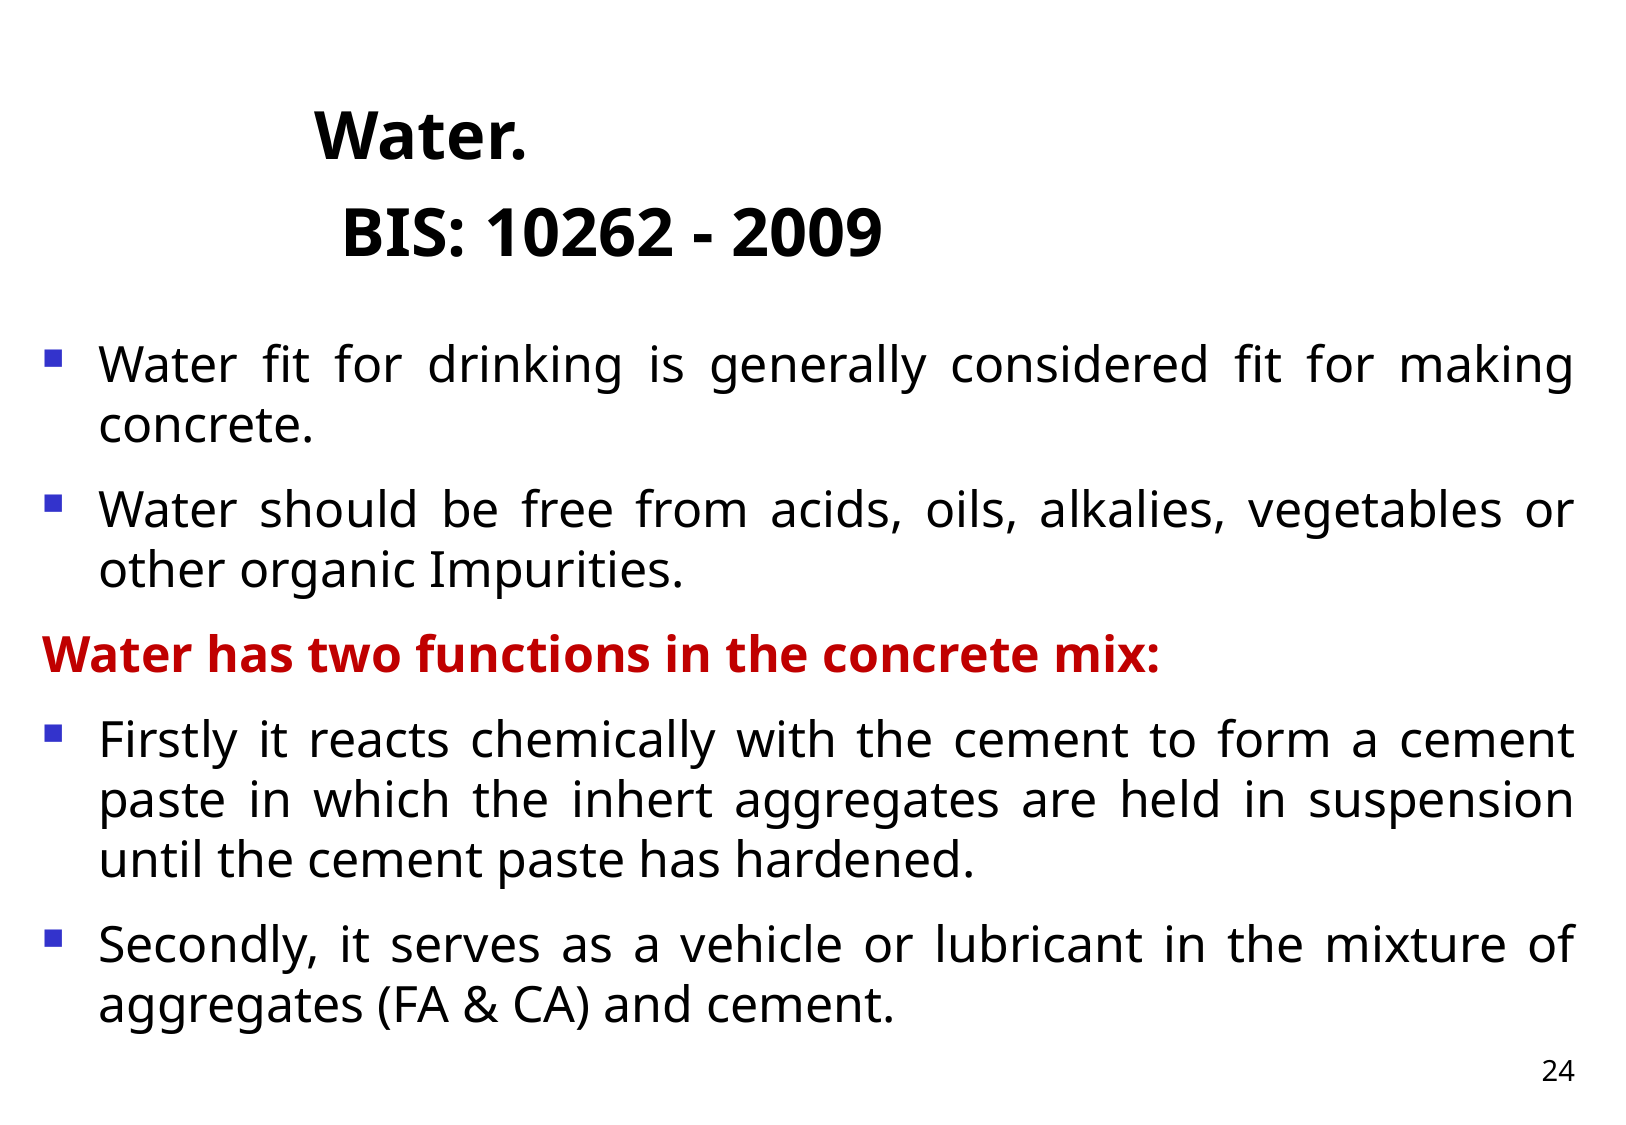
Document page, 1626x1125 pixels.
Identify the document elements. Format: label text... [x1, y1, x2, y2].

slide_number 24 [1512, 1049, 1591, 1100]
title Water. [292, 74, 551, 172]
list Water fit for drinking is generally considered fit for making concrete. Water should be free from acids, oils, alkalies, vegetables or other organic Impurities. Water has two functions in the concrete mix: Firstly it reacts chemically with the cement to form a cement paste in which the inhert aggregates are held in suspension until the cement paste has hardened. Secondly, it serves as a vehicle or lubricant in the mixture of aggregates (FA & CA) and cement. [26, 324, 1592, 1088]
text_box BIS: 10262 - 2009 [262, 172, 963, 288]
